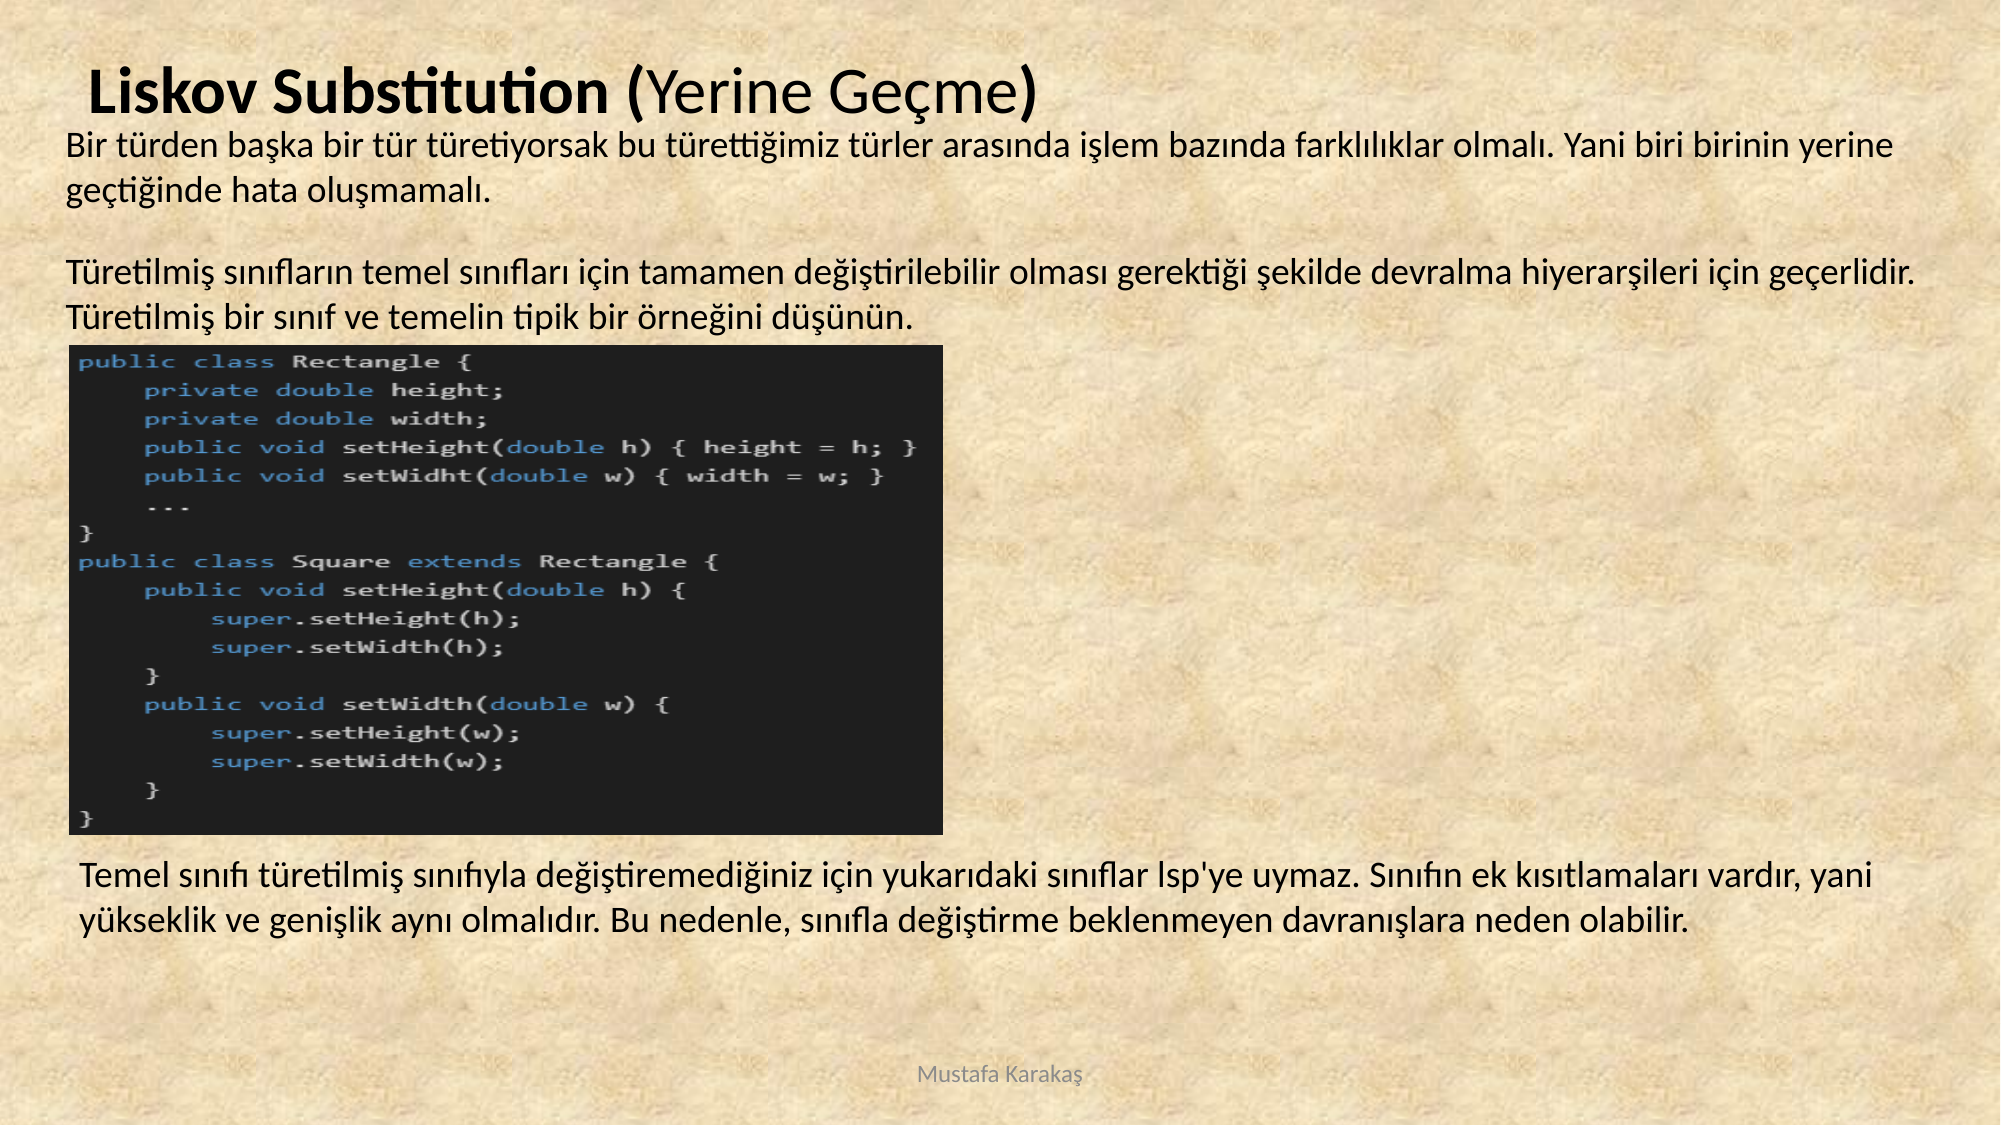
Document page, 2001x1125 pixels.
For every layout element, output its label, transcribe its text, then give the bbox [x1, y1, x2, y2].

text_box Bir türden başka bir tür türetiyorsak bu türettiğimiz türler arasında işlem bazında farklılıklar olmalı. Yani biri birinin yerine geçtiğinde hata oluşmamalı. [50, 112, 1953, 218]
footer Mustafa Karakaş [662, 1042, 1338, 1103]
text_box Liskov Substitution (Yerine Geçme) [74, 39, 1055, 112]
text_box Temel sınıfı türetilmiş sınıfıyla değiştiremediğiniz için yukarıdaki sınıflar lsp'ye uymaz. Sınıfın ek kısıtlamaları vardır, yani yükseklik ve genişlik aynı olmalıdır. Bu nedenle, sınıfla değiştirme beklenmeyen davranışlara neden olabilir. [64, 842, 1953, 948]
picture [0, 0, 2001, 1125]
text_box Türetilmiş sınıfların temel sınıfları için tamamen değiştirilebilir olması gerektiği şekilde devralma hiyerarşileri için geçerlidir. Türetilmiş bir sınıf ve temelin tipik bir örneğini düşünün. [50, 239, 1957, 344]
